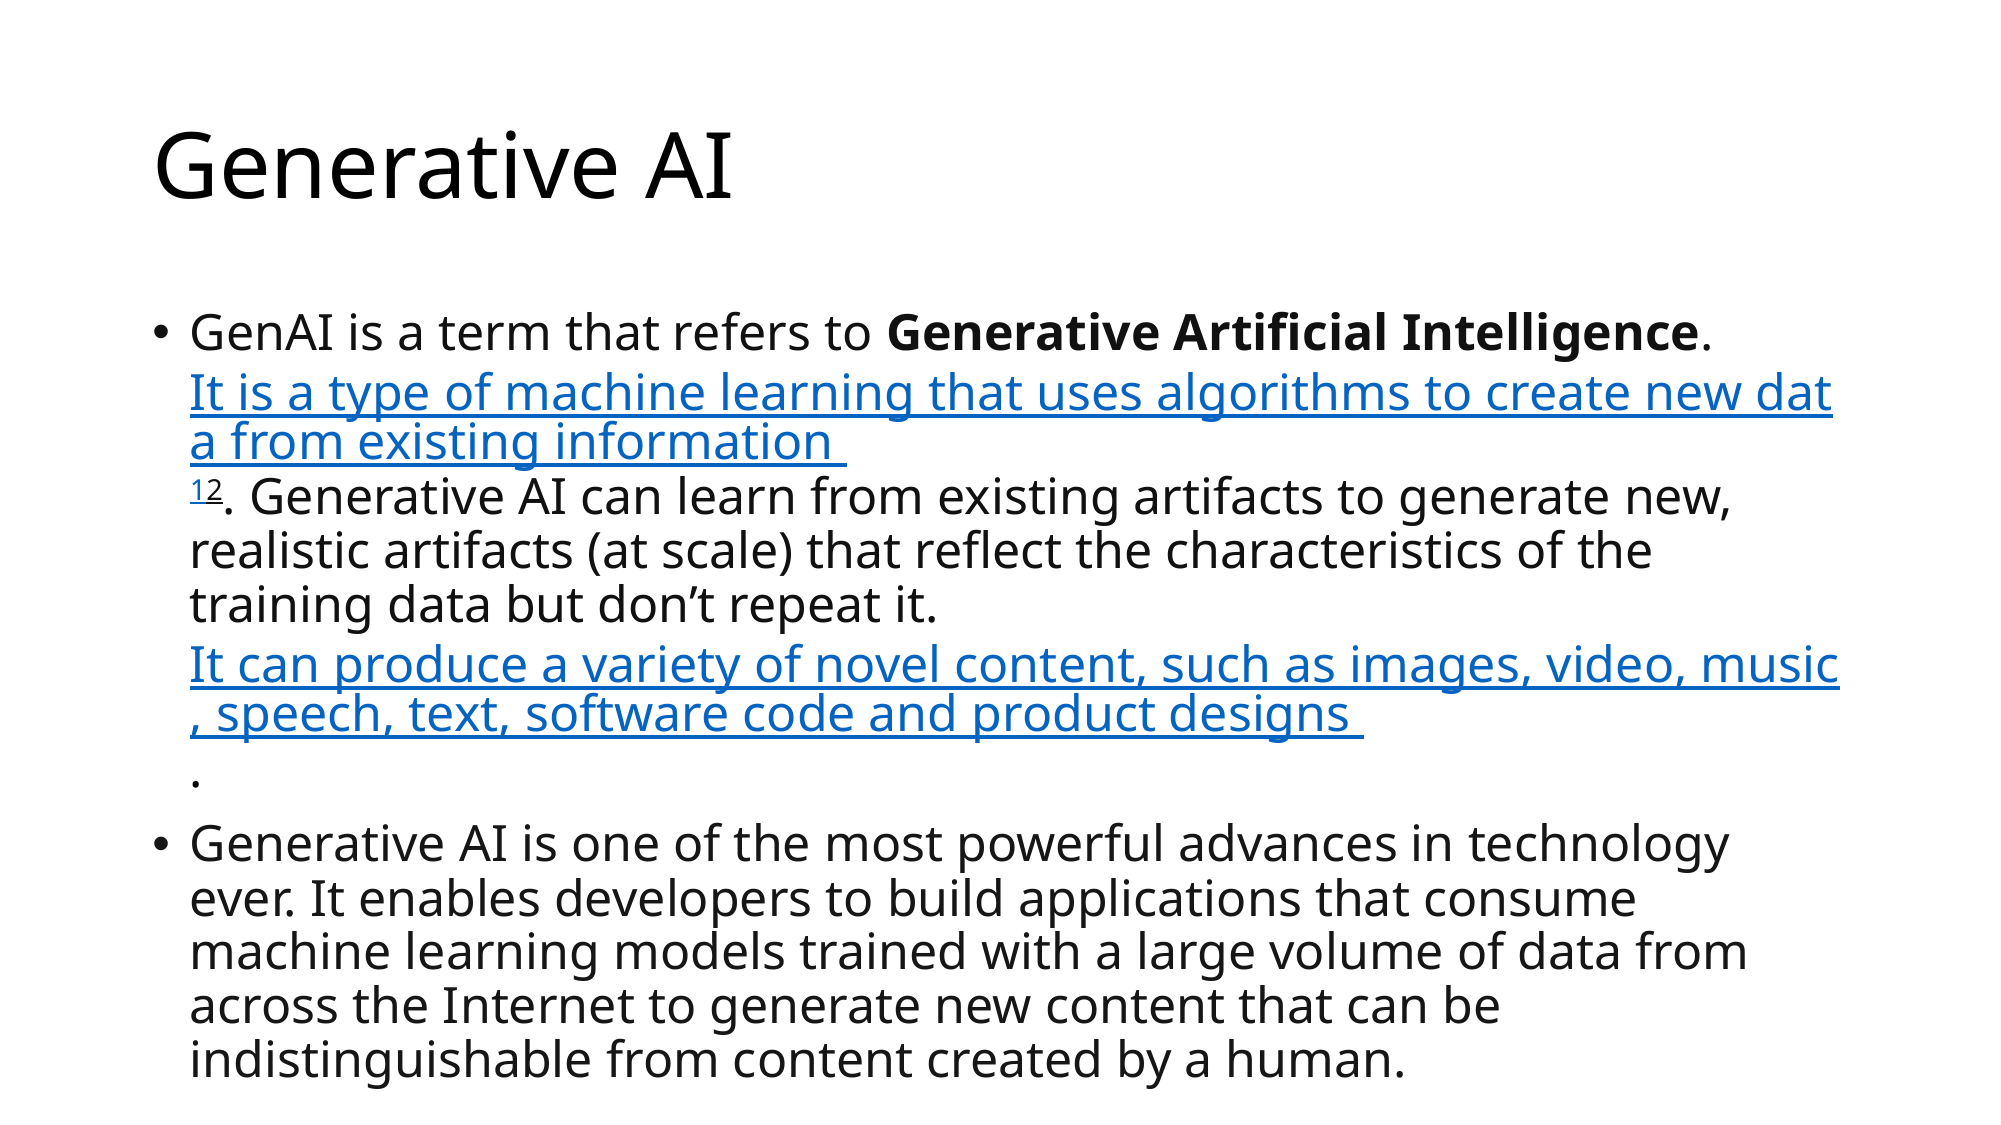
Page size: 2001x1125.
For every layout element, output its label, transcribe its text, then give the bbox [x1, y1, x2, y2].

title Generative AI [137, 59, 1863, 278]
list GenAI is a term that refers to Generative Artificial Intelligence. It is a type of machine learning that uses algorithms to create new data from existing information 12. Generative AI can learn from existing artifacts to generate new, realistic artifacts (at scale) that reflect the characteristics of the training data but don’t repeat it. It can produce a variety of novel content, such as images, video, music, speech, text, software code and product designs . Generative AI is one of the most powerful advances in technology ever. It enables developers to build applications that consume machine learning models trained with a large volume of data from across the Internet to generate new content that can be indistinguishable from content created by a human. [137, 299, 1863, 1014]
